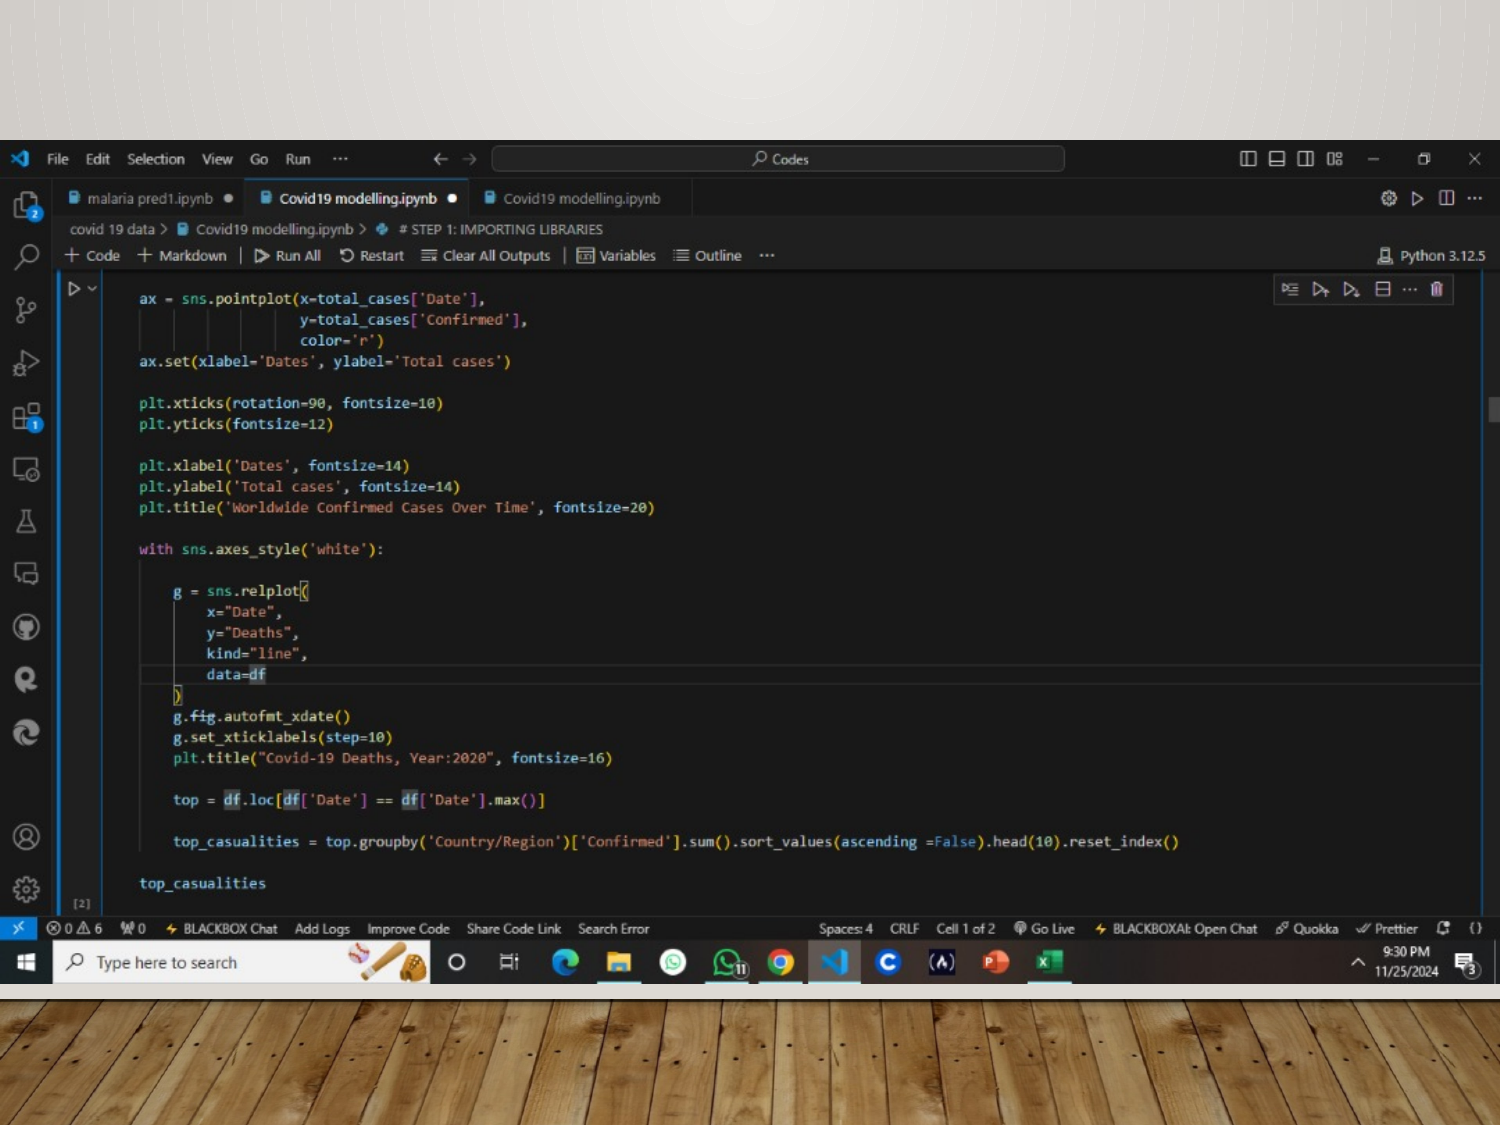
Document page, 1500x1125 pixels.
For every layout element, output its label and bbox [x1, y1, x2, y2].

picture [0, 140, 1500, 985]
picture [0, 999, 1500, 1125]
